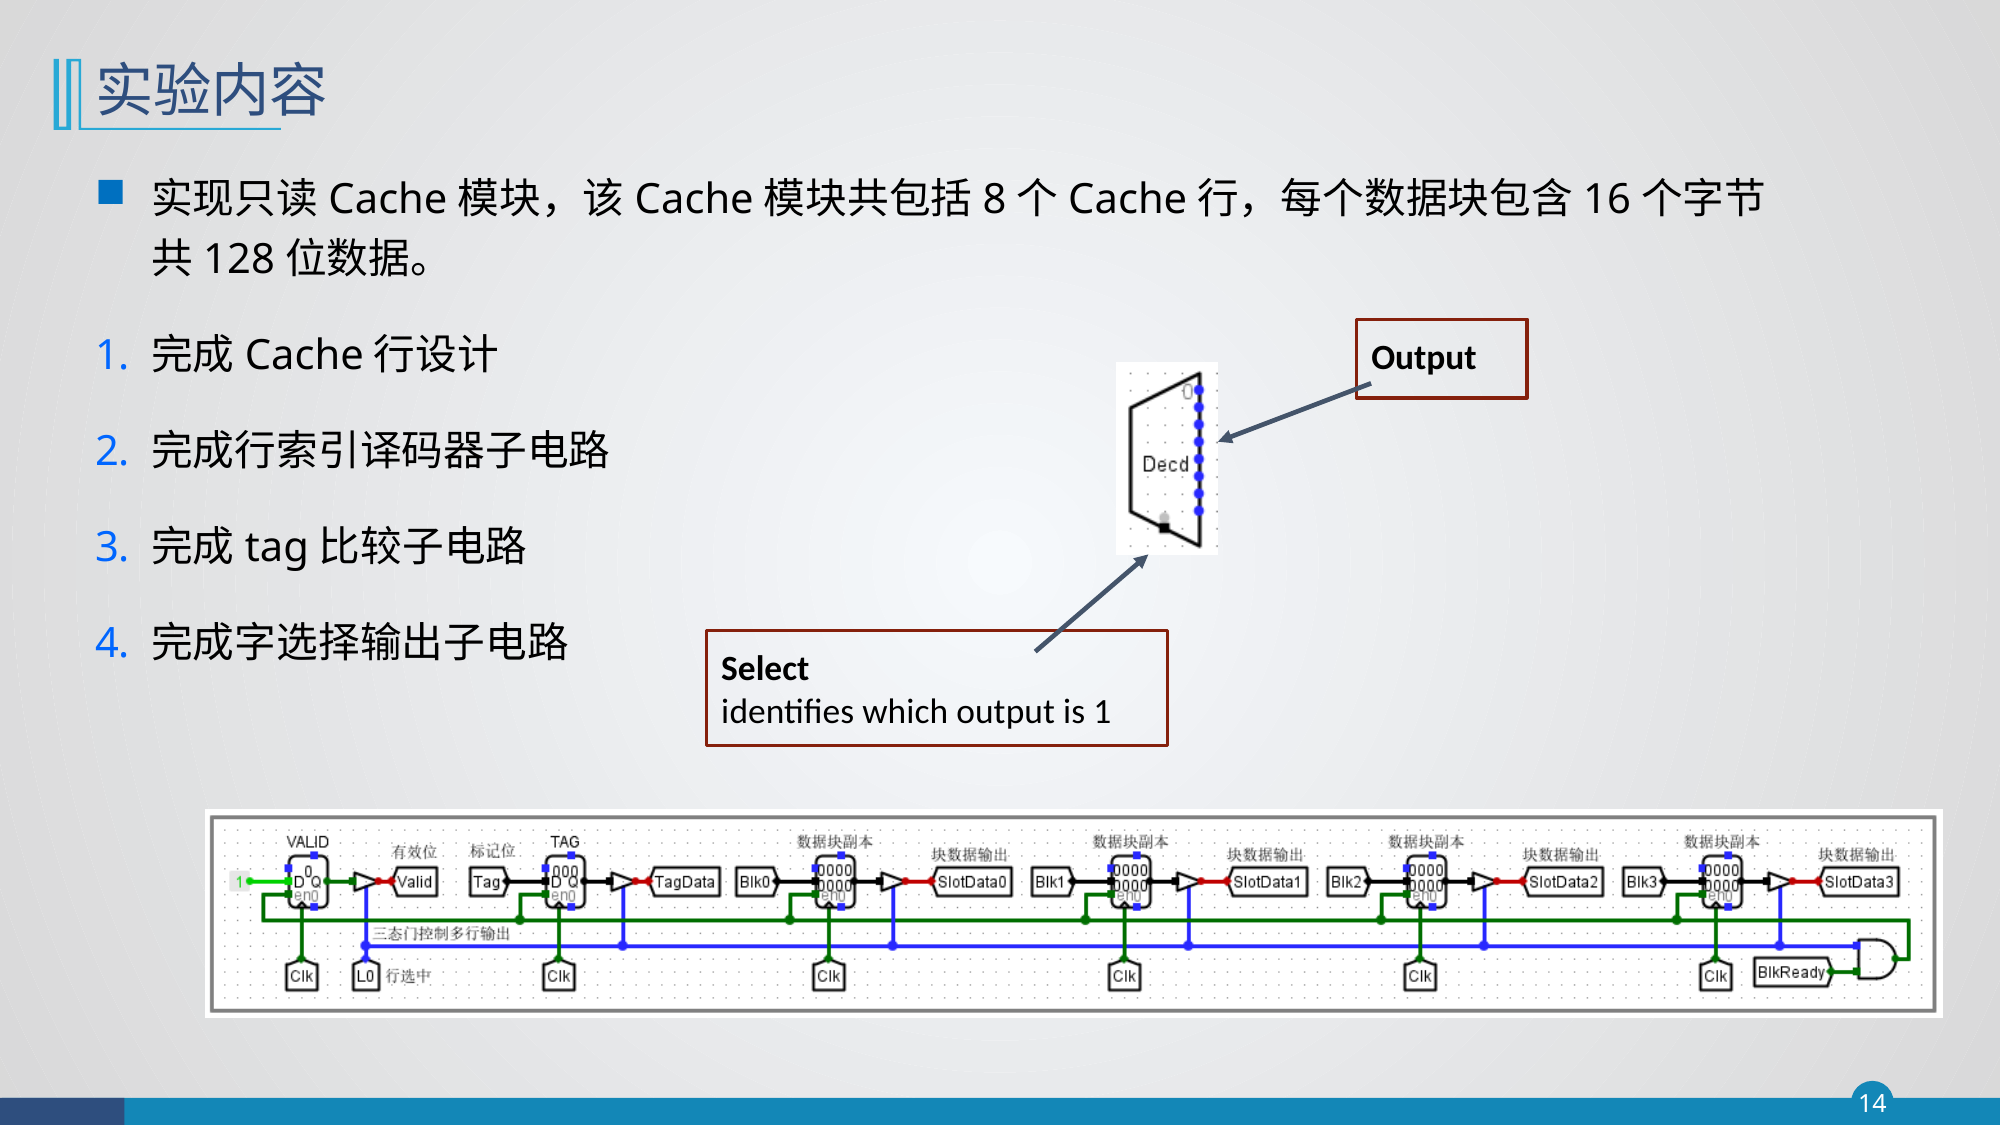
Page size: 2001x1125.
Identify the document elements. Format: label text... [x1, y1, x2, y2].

picture [1116, 362, 1218, 555]
title 实验内容 [80, 42, 1805, 144]
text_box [1217, 319, 1528, 442]
picture [205, 809, 1943, 1018]
list 实现只读Cache模块，该Cache模块共包括8个Cache行，每个数据块包含16个字节共128位数据。 完成Cache行设计 完成行索引译码器子电路 完成tag比较子电路 完成字选择输出子电路 [80, 154, 1798, 1080]
text_box Select identifies which output is 1 [706, 630, 1168, 746]
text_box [1035, 554, 1149, 652]
